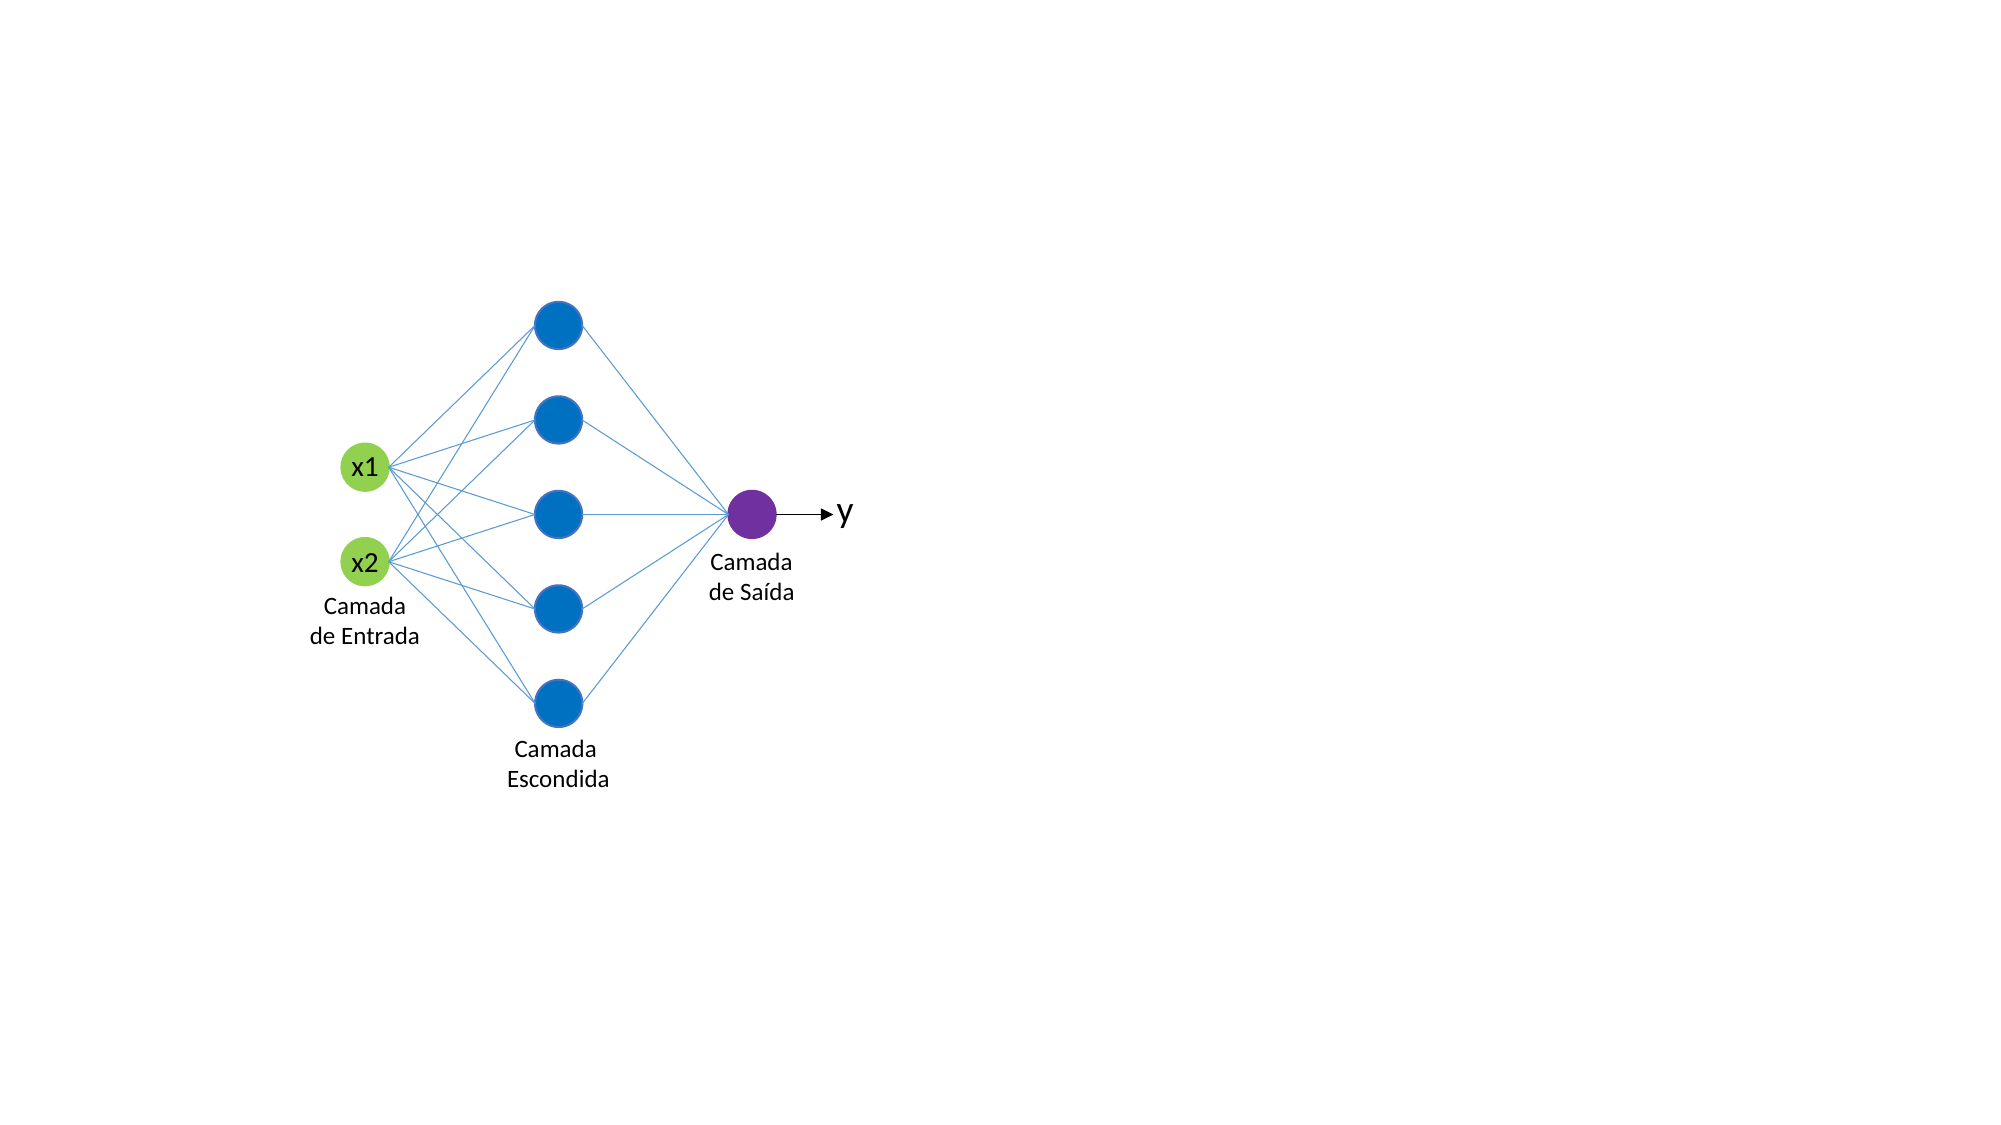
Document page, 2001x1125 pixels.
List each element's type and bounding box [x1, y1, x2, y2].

text_box [294, 301, 855, 802]
